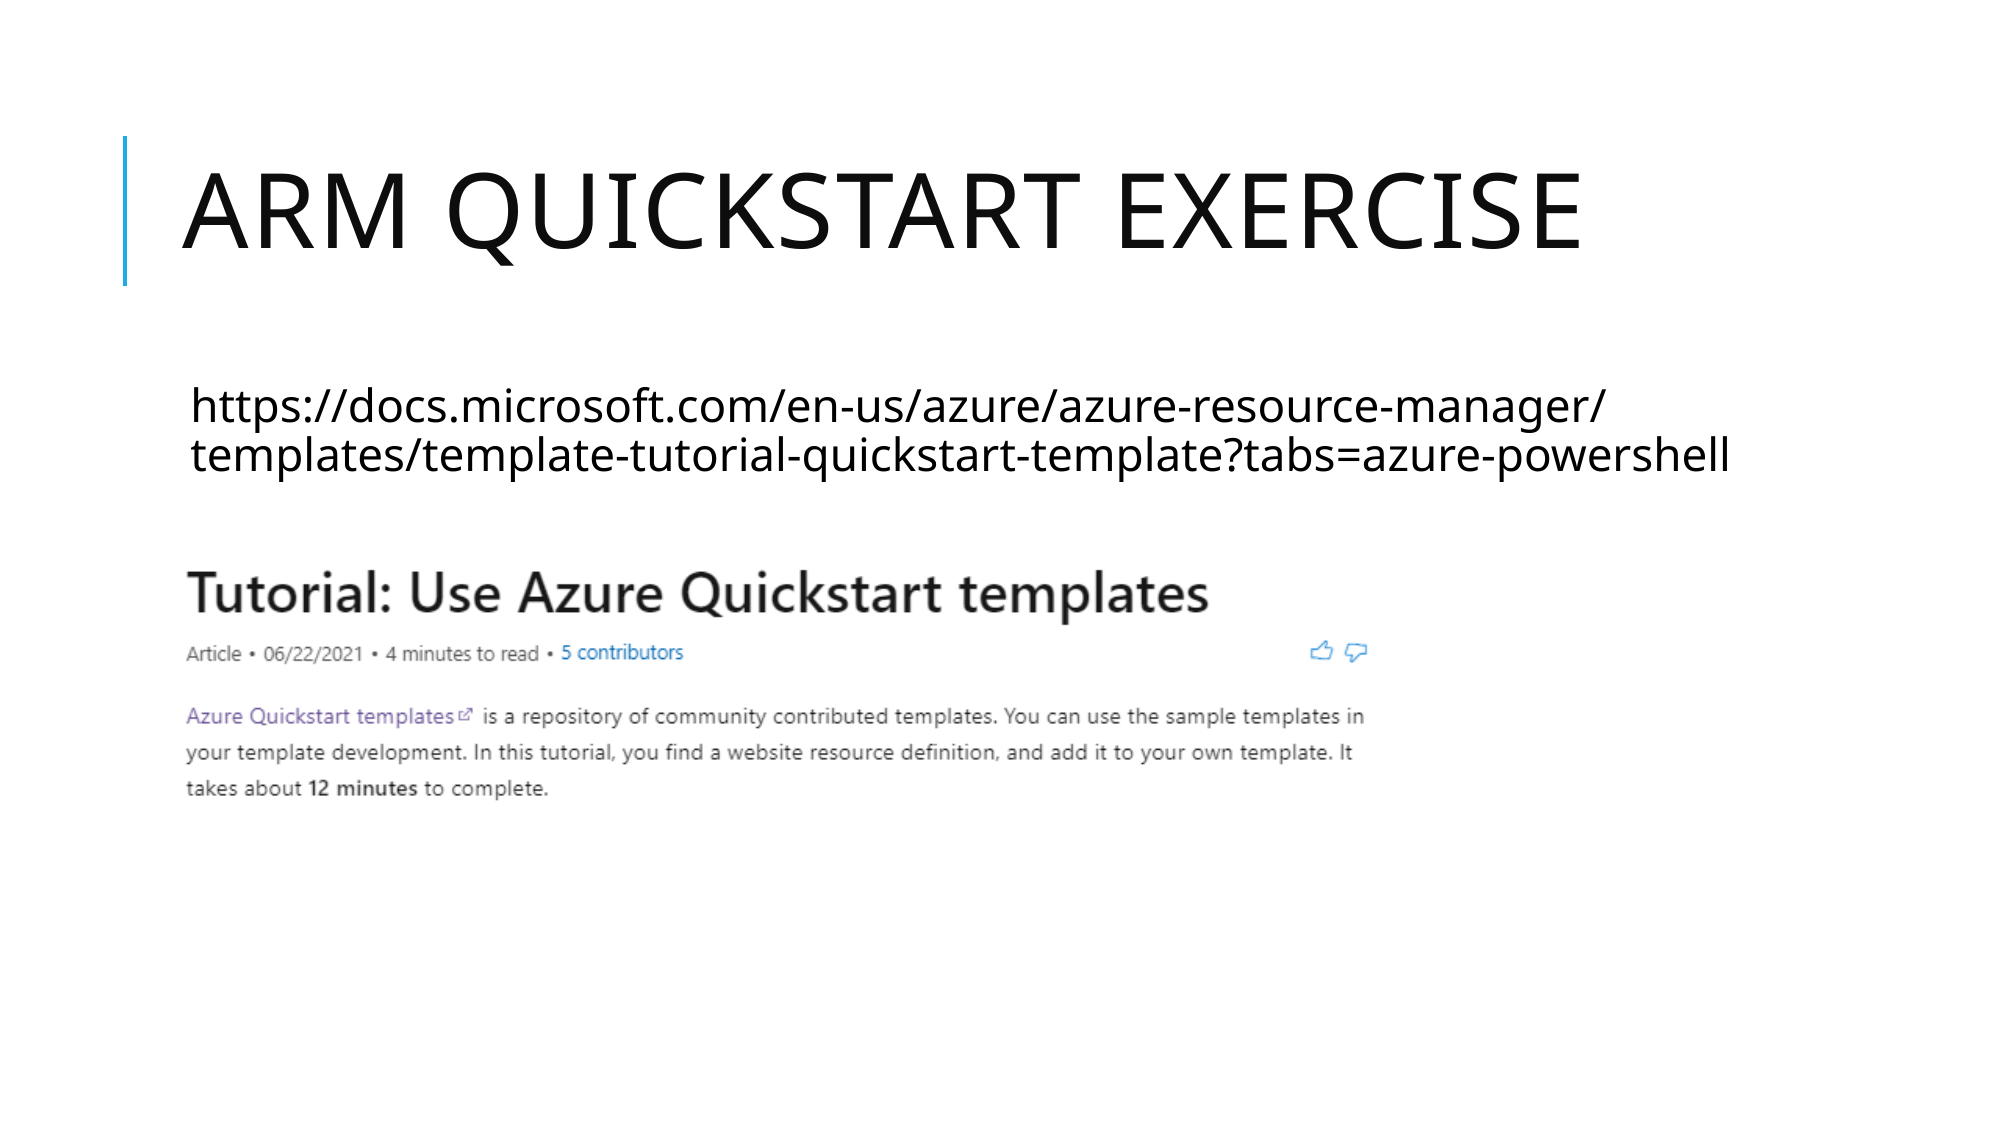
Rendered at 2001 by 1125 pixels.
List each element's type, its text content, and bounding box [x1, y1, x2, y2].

list https://docs.microsoft.com/en-us/azure/azure-resource-manager/templates/template-tutorial-quickstart-template?tabs=azure-powershell [168, 375, 1763, 1035]
title Arm quickstart exercise [168, 96, 1763, 342]
picture [167, 550, 1425, 836]
